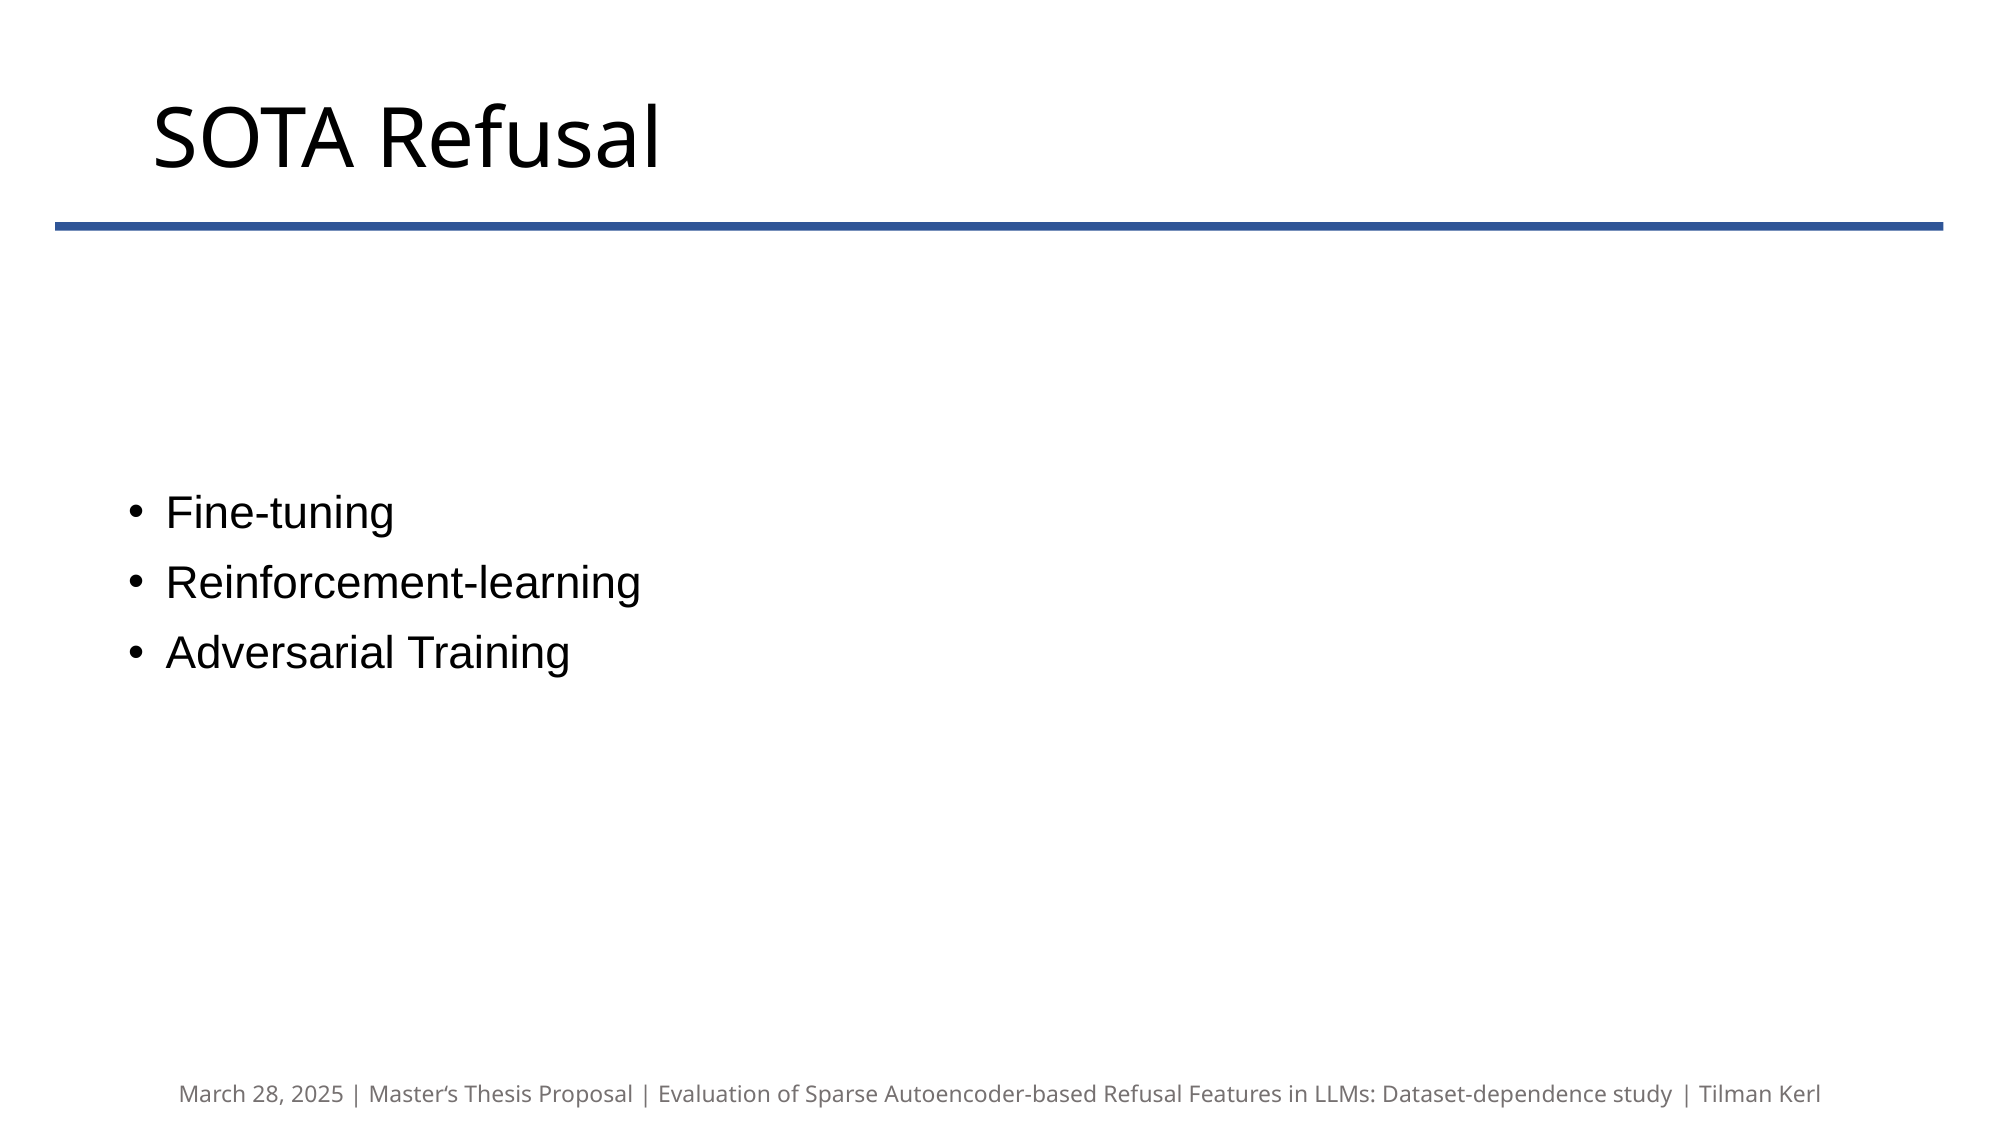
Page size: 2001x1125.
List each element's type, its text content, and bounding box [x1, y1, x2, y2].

title SOTA Refusal [137, 59, 1863, 222]
list Fine-tuning Reinforcement-learning Adversarial Training [113, 304, 1473, 864]
text_box March 28, 2025 | Master‘s Thesis Proposal | Evaluation of Sparse Autoencoder-based Refusal Features in LLMs: Dataset-dependence study​ | Tilman Kerl [144, 1068, 1856, 1119]
